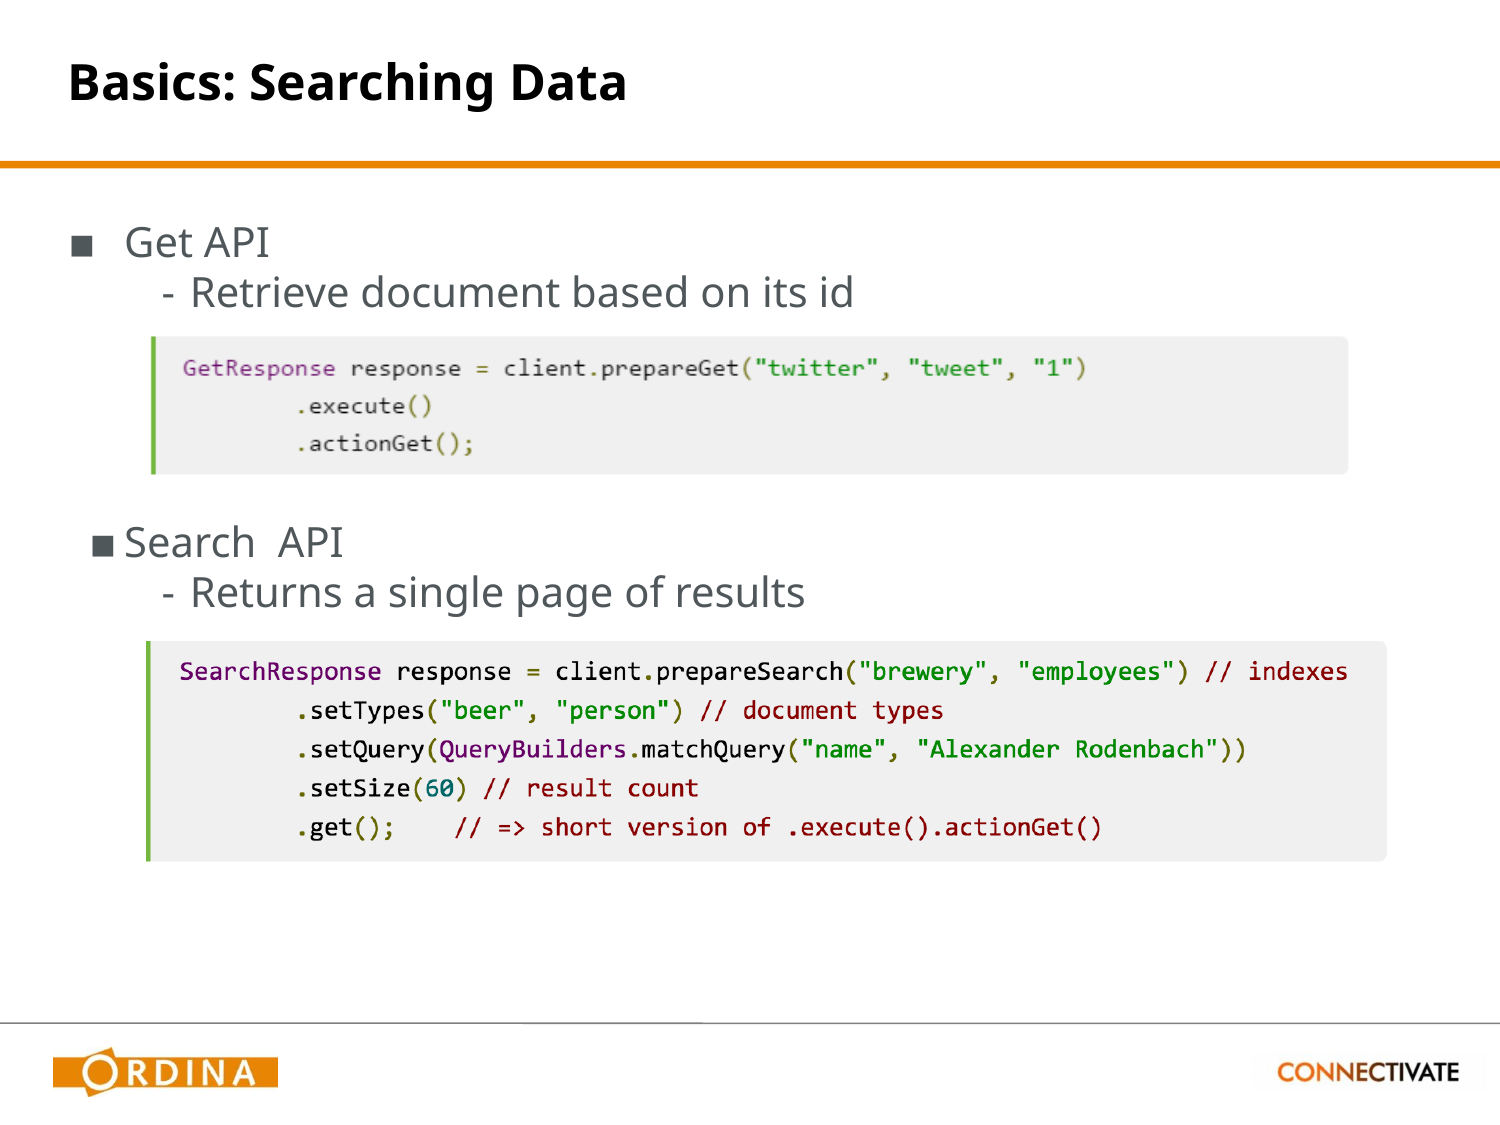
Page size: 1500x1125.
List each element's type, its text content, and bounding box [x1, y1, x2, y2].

picture [1252, 1053, 1486, 1091]
picture [141, 636, 1393, 866]
picture [53, 1047, 278, 1097]
picture [141, 332, 1359, 482]
list Get API Retrieve document based on its id Search API Returns a single page of results [53, 208, 1460, 1000]
title Basics: Searching Data [53, 0, 1459, 161]
